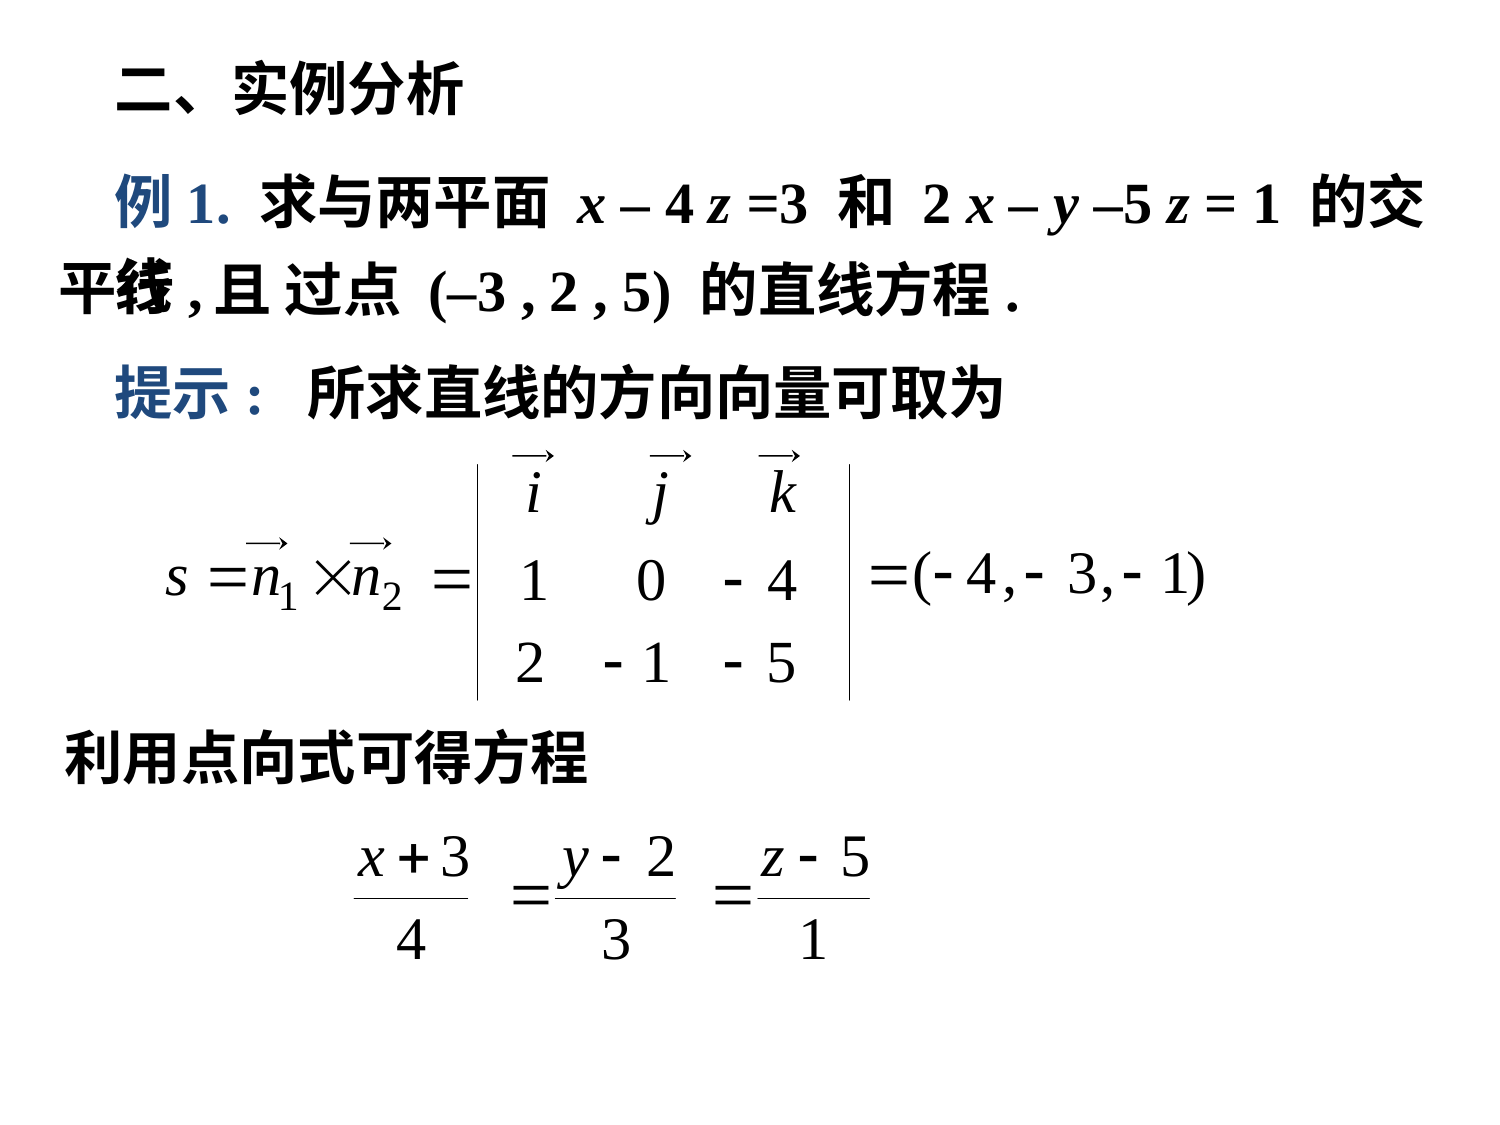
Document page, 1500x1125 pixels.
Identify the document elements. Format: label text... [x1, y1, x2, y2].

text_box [705, 825, 876, 967]
text_box 平行, [43, 243, 233, 329]
text_box 例1. 求与两平面 x – 4 z =3 和 2 x – y –5 z = 1 的交线 [99, 144, 1450, 327]
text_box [862, 545, 1209, 613]
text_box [161, 543, 406, 617]
text_box 且 过点 (–3 , 2 , 5) 的直线方程. [198, 245, 1050, 331]
text_box 利用点向式可得方程 [49, 713, 650, 799]
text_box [503, 825, 682, 967]
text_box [424, 455, 857, 707]
title 二、实例分析 [99, 30, 600, 144]
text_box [349, 825, 474, 967]
text_box 提示: 所求直线的方向向量可取为 [99, 348, 1175, 434]
